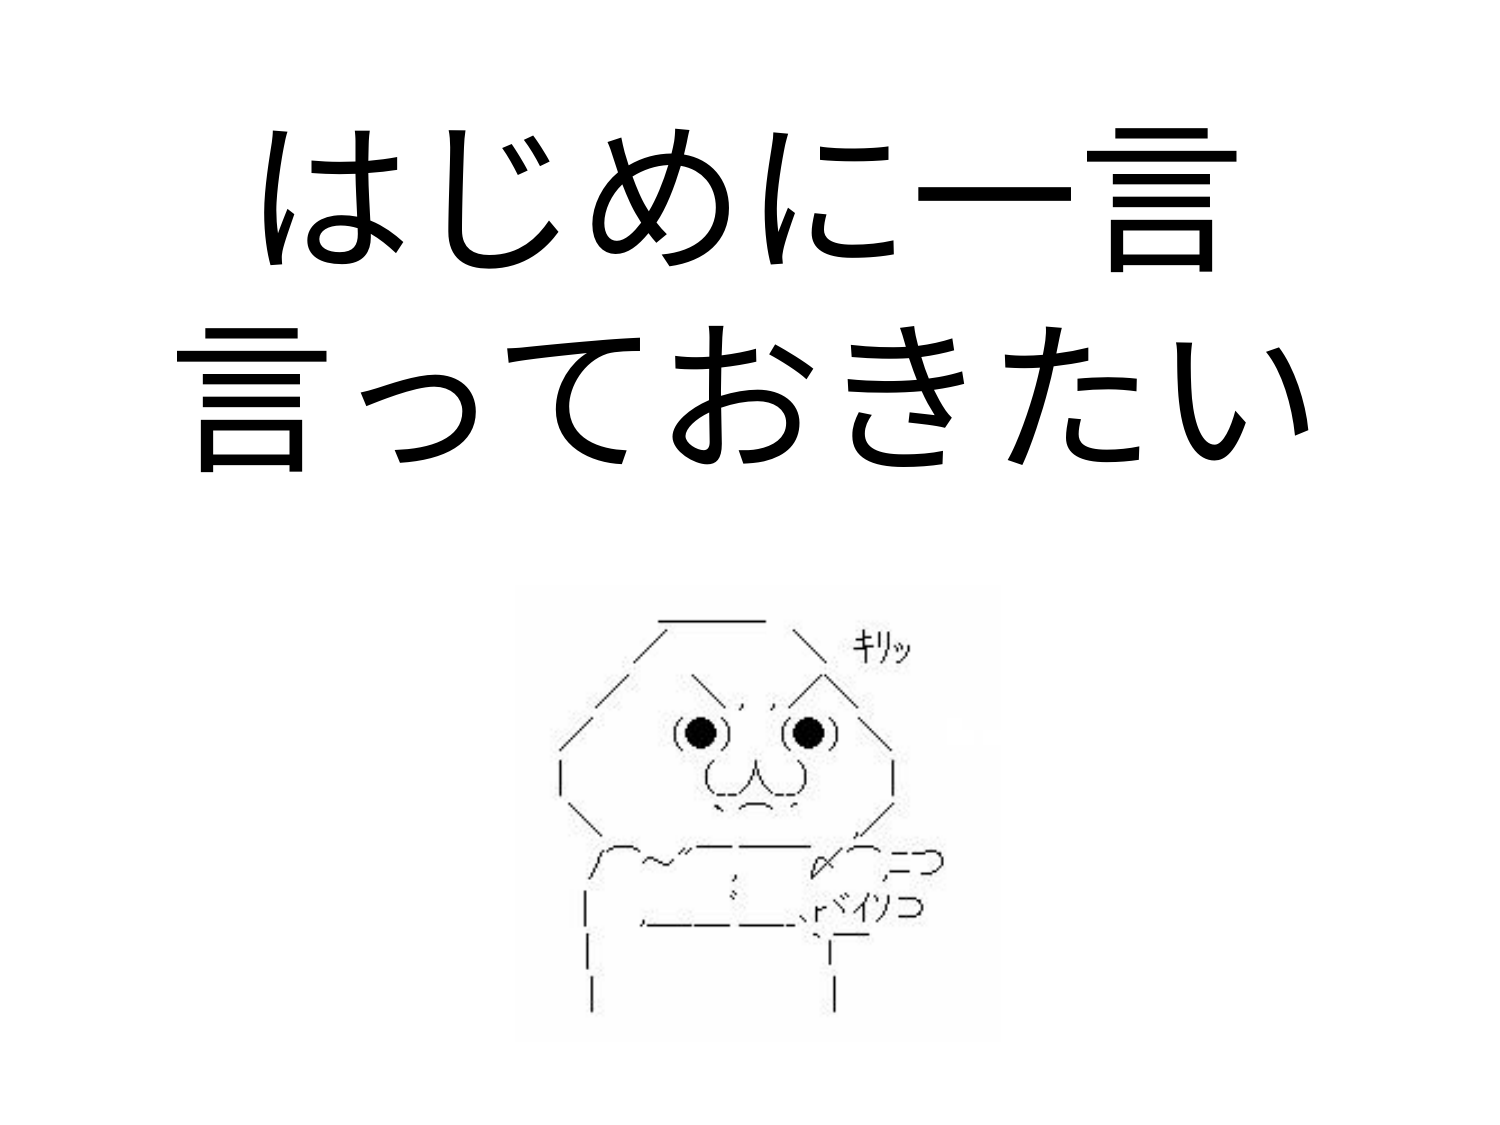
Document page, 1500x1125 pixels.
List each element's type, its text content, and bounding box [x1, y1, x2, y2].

picture [515, 585, 1091, 1042]
title はじめに一言 言っておきたい [70, 199, 1421, 387]
